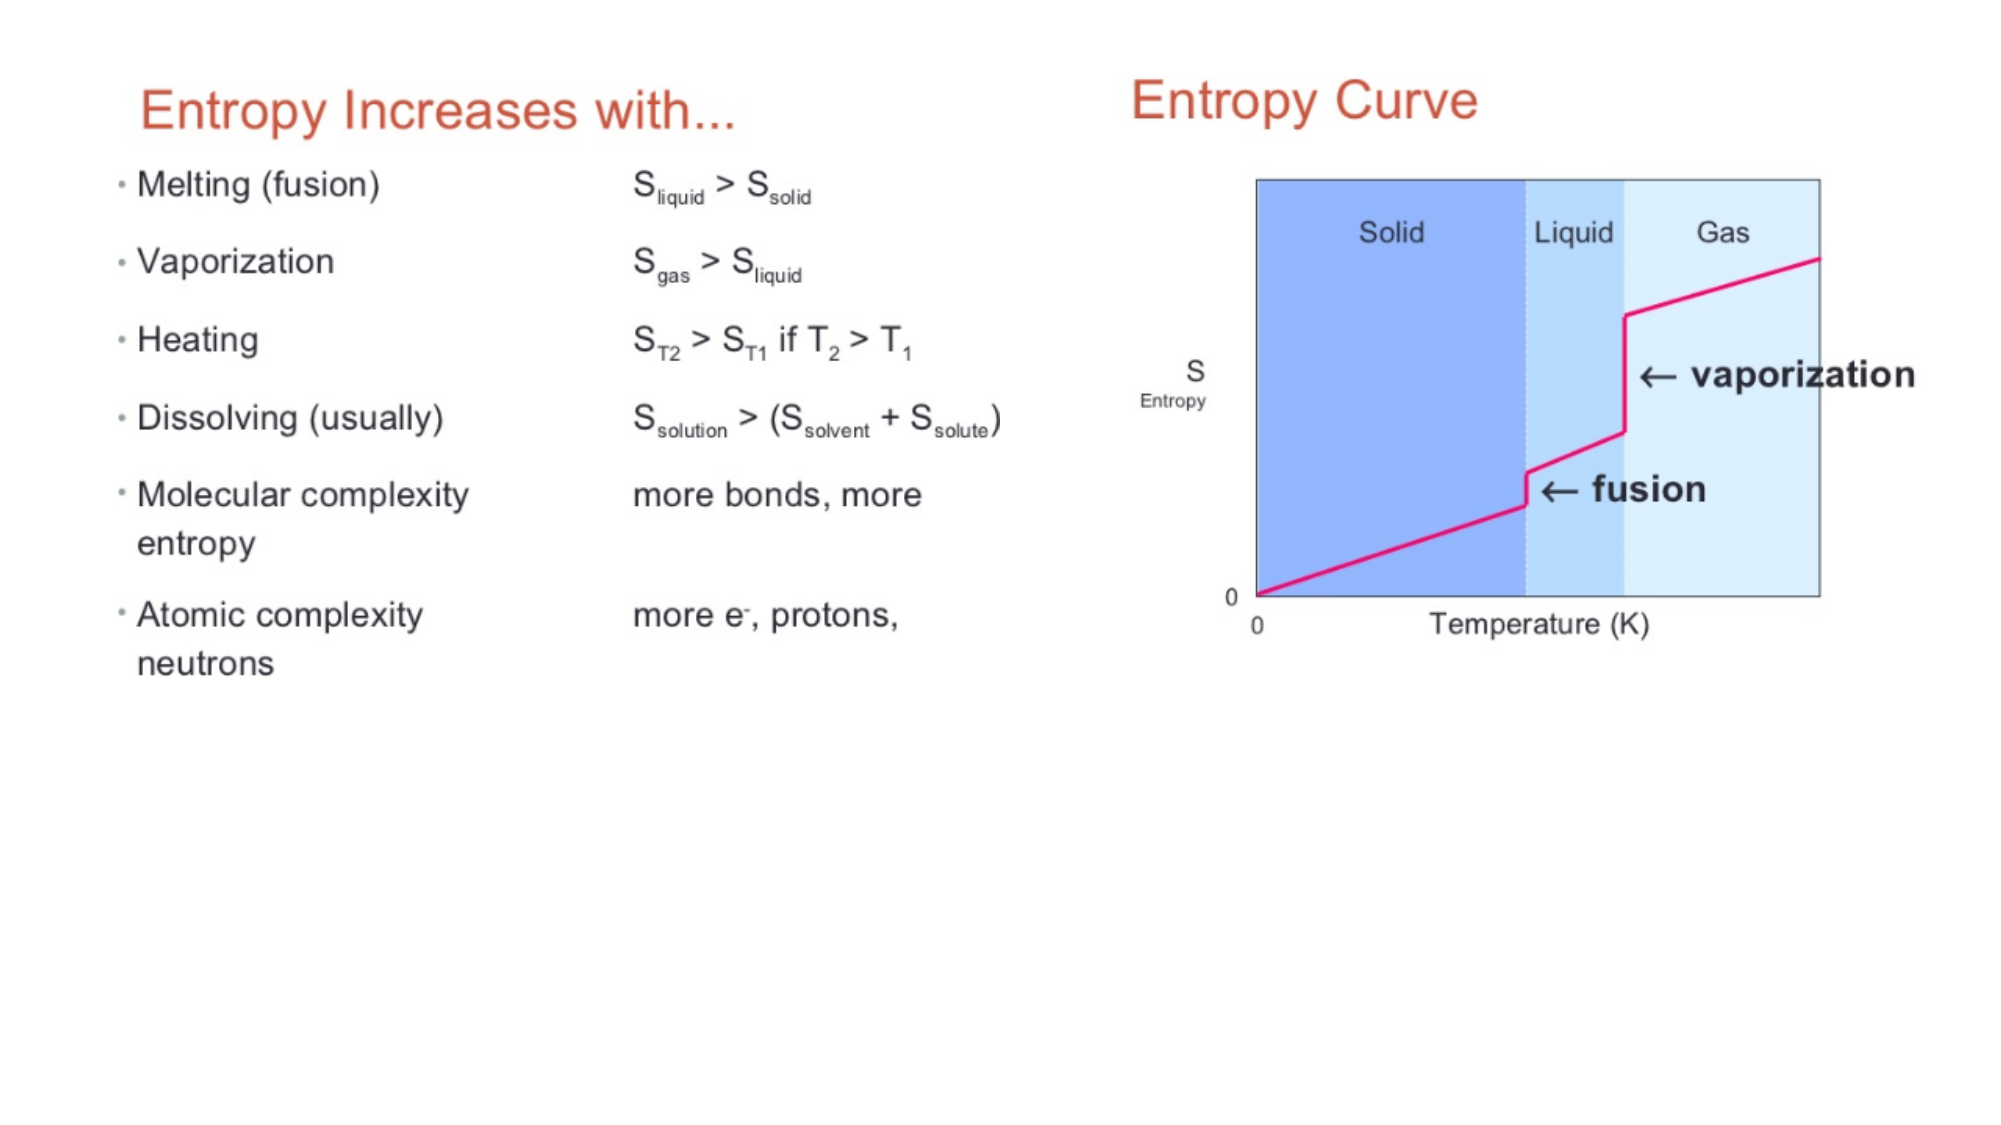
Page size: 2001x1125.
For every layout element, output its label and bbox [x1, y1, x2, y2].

picture [1092, 67, 1939, 674]
picture [118, 67, 1001, 702]
